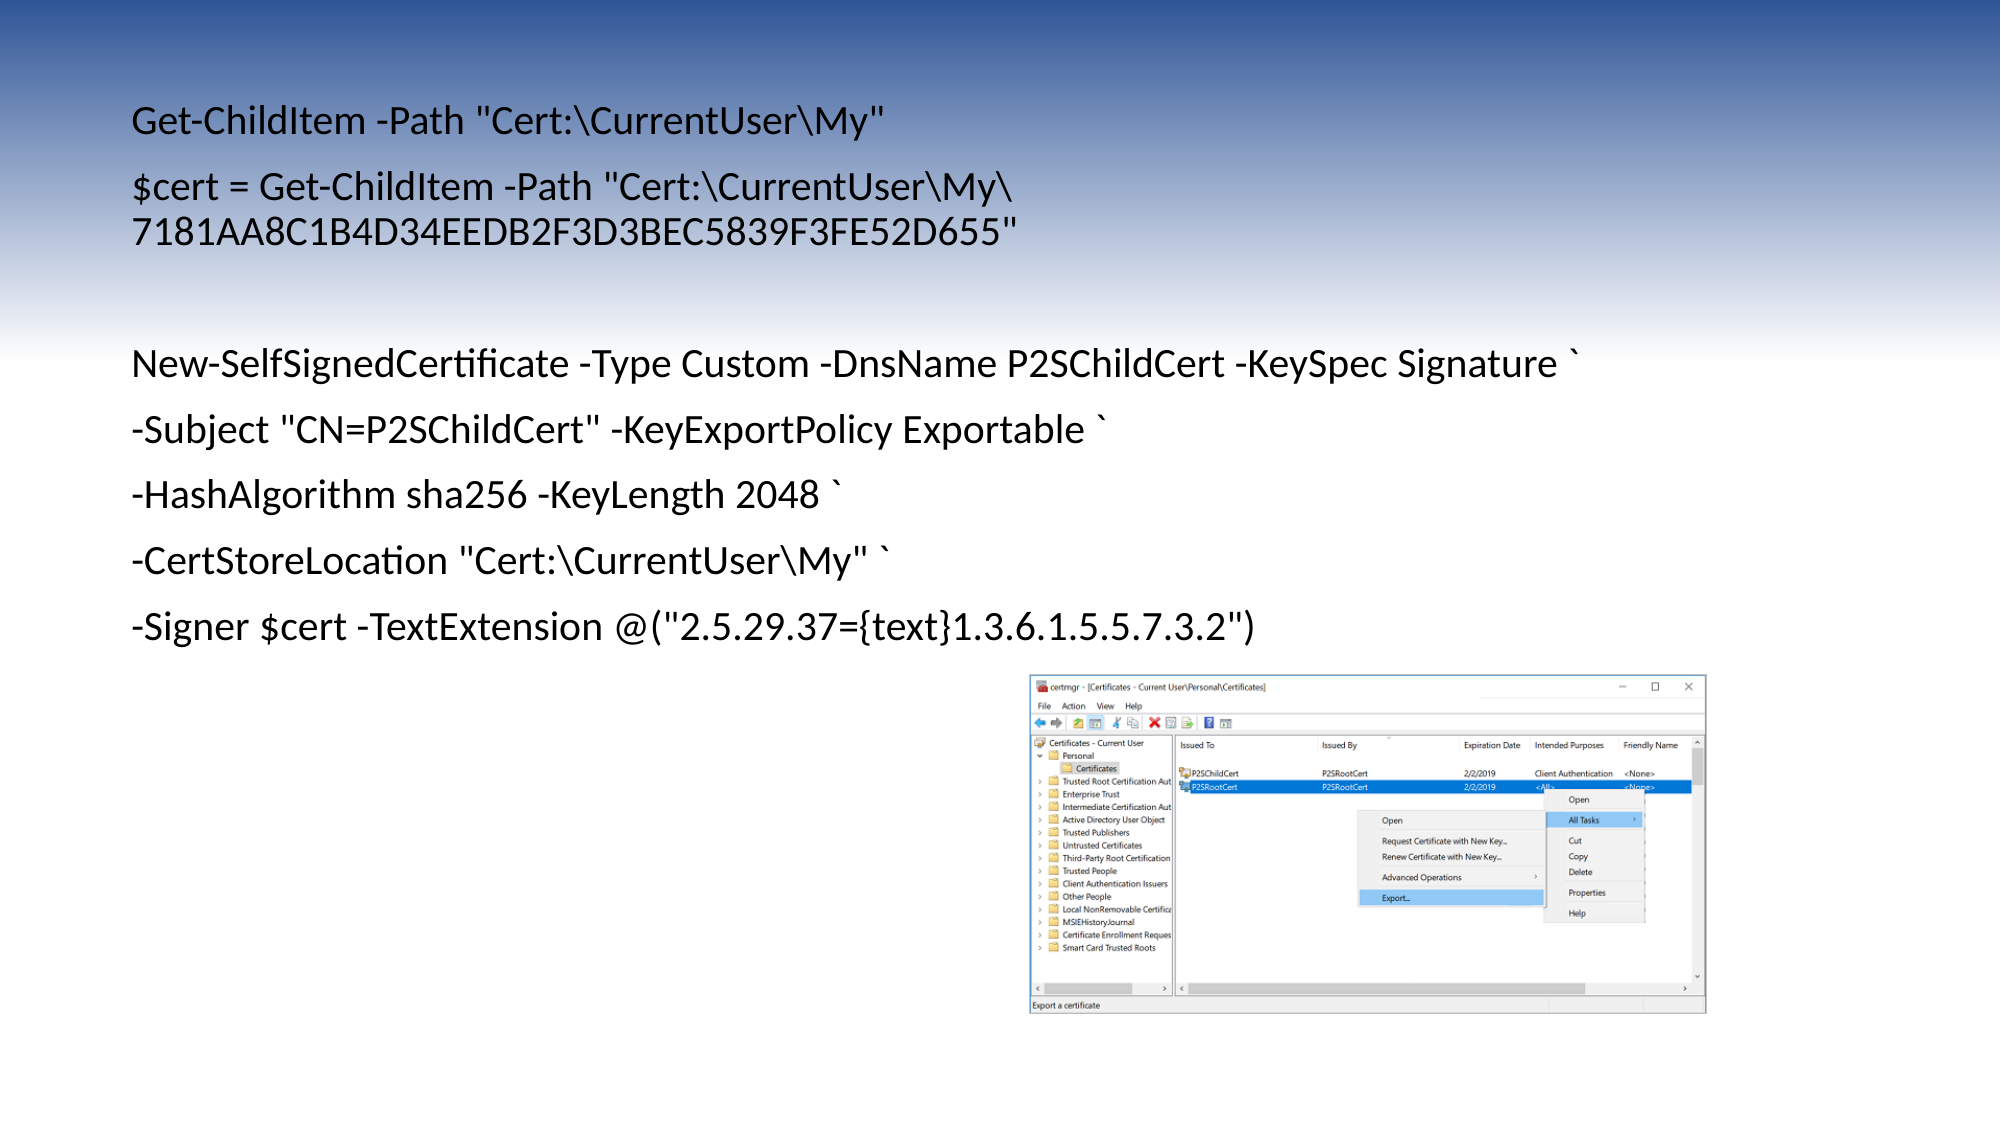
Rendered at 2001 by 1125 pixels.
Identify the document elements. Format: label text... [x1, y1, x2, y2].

list Get-ChildItem -Path "Cert:\CurrentUser\My" $cert = Get-ChildItem -Path "Cert:\CurrentUser\My\7181AA8C1B4D34EEDB2F3D3BEC5839F3FE52D655" New-SelfSignedCertificate -Type Custom -DnsName P2SChildCert -KeySpec Signature ` -Subject "CN=P2SChildCert" -KeyExportPolicy Exportable ` -HashAlgorithm sha256 -KeyLength 2048 ` -CertStoreLocation "Cert:\CurrentUser\My" ` -Signer $cert -TextExtension @("2.5.29.37={text}1.3.6.1.5.5.7.3.2") [116, 90, 1909, 1014]
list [1029, 674, 1707, 1014]
